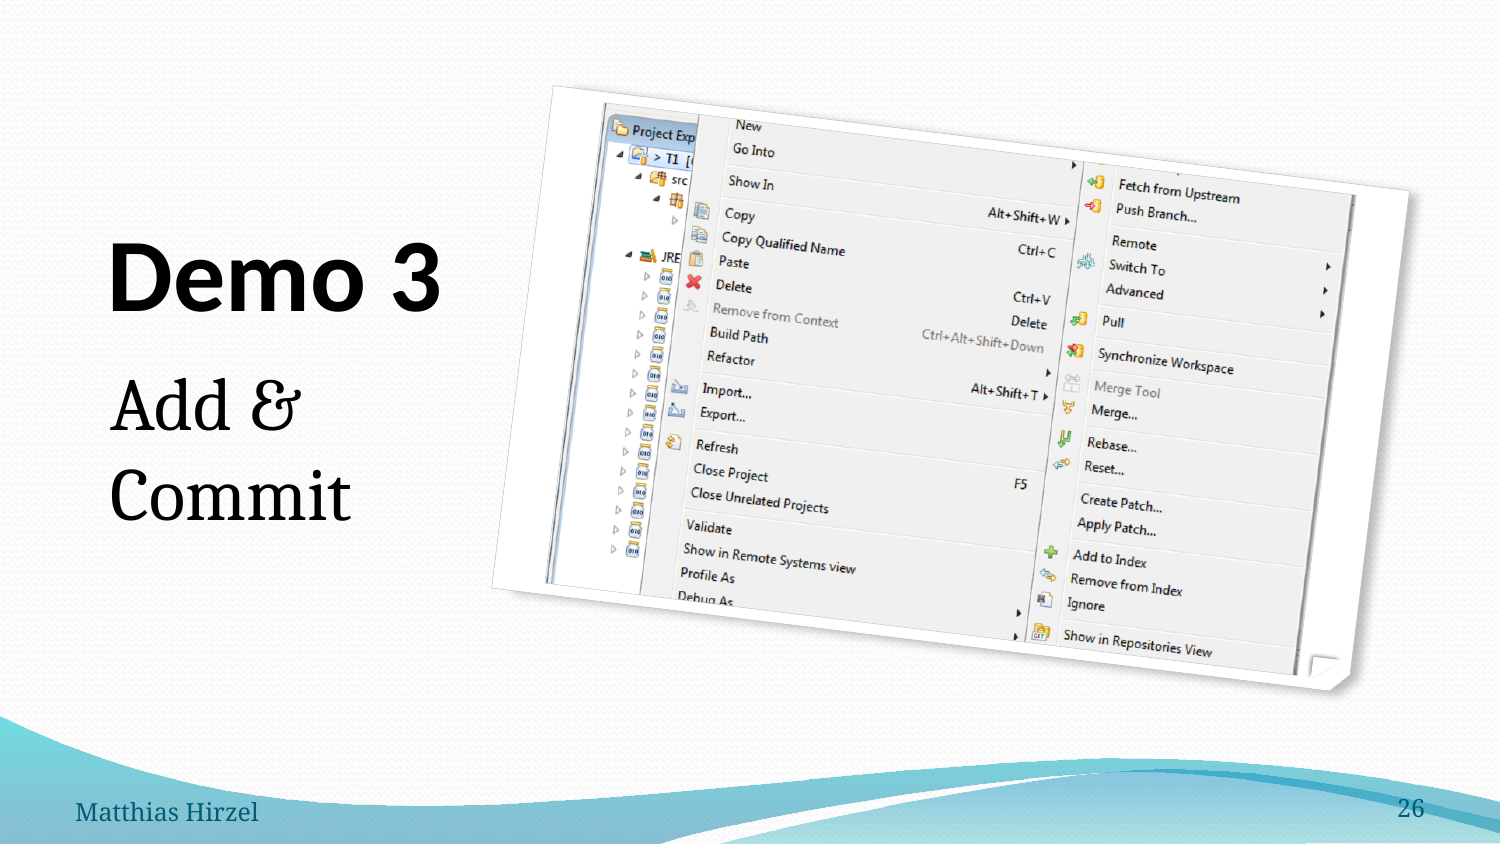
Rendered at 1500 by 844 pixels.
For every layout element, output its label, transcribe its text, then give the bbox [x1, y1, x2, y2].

picture [1043, 643, 1300, 675]
list Add & Commit [99, 348, 463, 617]
title Demo 3 [99, 144, 463, 340]
picture [1333, 193, 1355, 373]
slide_number Matthias Hirzel [75, 782, 425, 827]
slide_number 26 [1325, 782, 1425, 827]
picture [546, 426, 566, 585]
picture [571, 104, 1330, 632]
